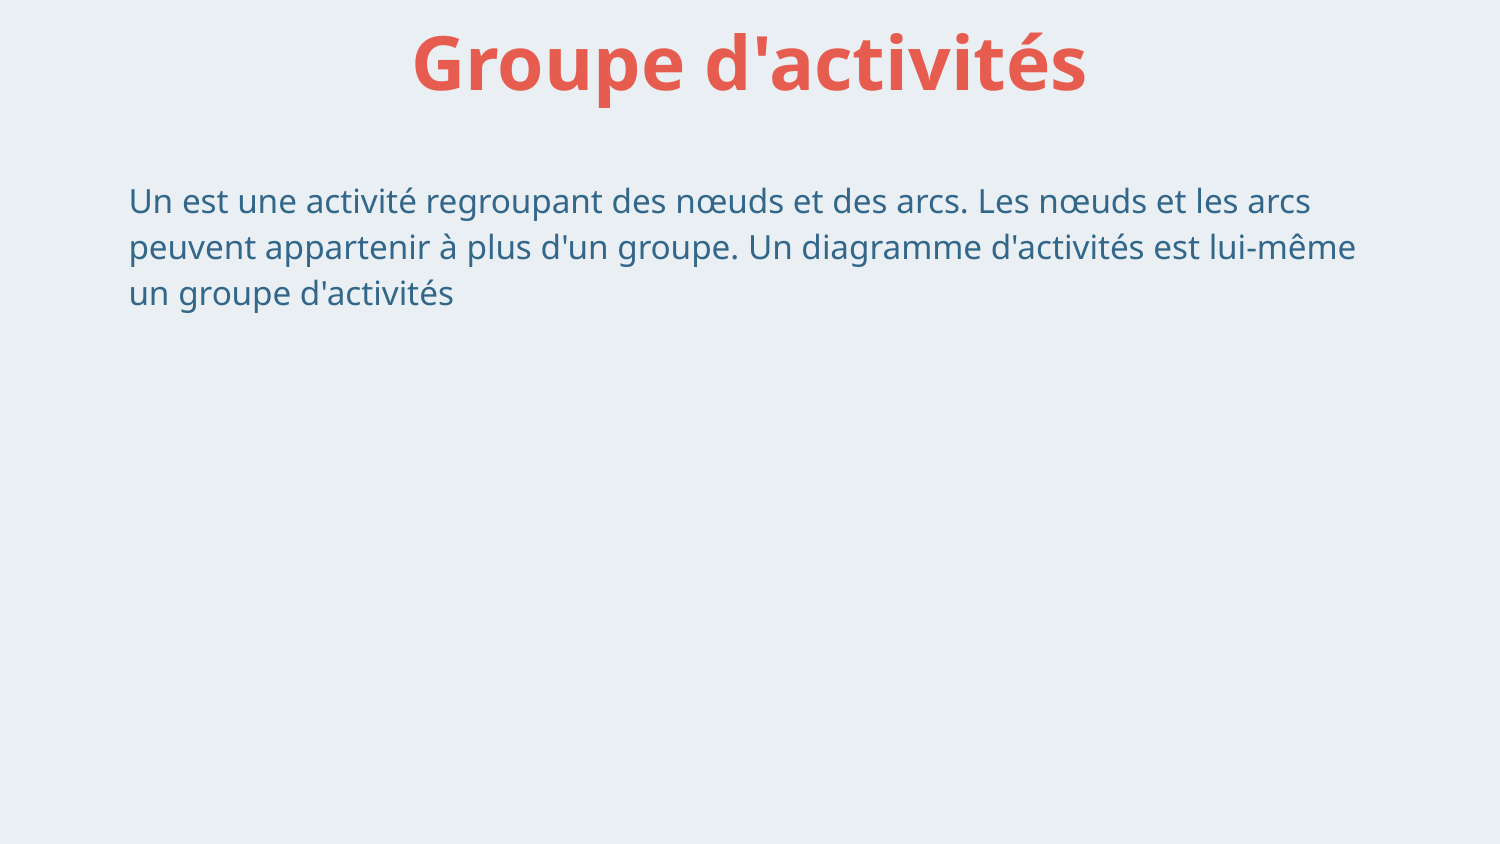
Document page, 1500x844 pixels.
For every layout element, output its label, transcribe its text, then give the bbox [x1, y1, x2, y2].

list Un est une activité regroupant des nœuds et des arcs. Les nœuds et les arcs peuvent appartenir à plus d'un groupe. Un diagramme d'activités est lui-même un groupe d'activités [113, 158, 1387, 722]
title Groupe d'activités [113, 0, 1387, 101]
